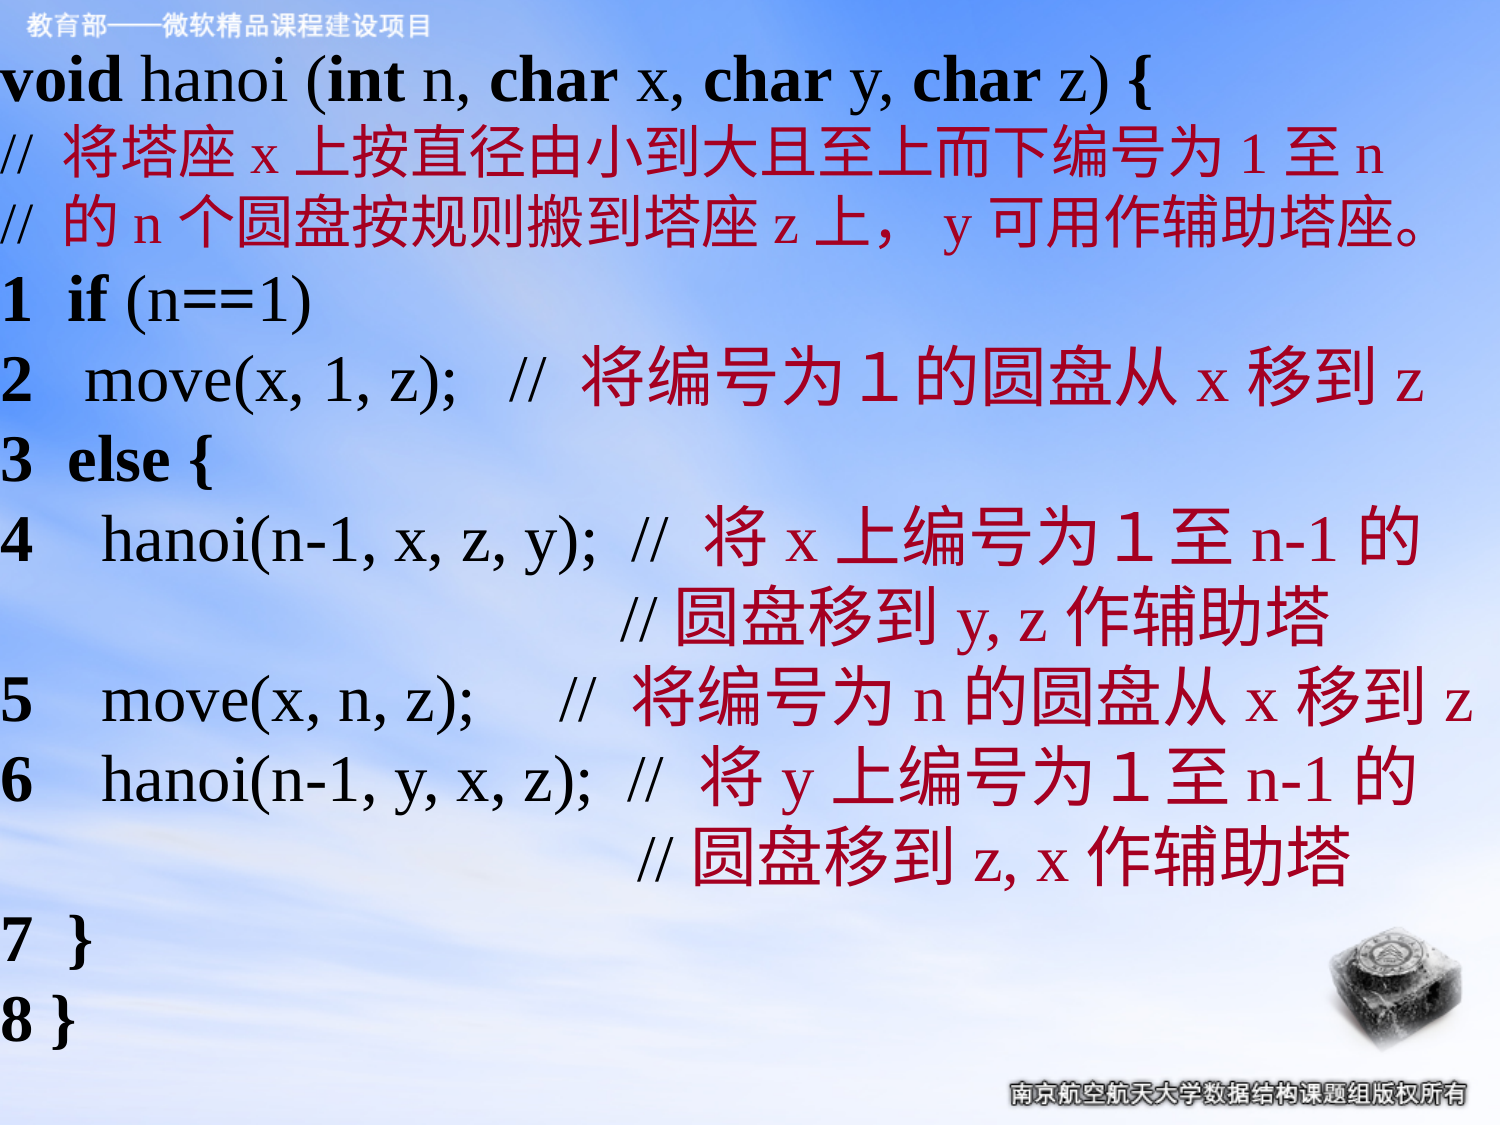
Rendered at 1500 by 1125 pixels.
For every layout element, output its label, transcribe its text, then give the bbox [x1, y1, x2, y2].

text_box void hanoi (int n, char x, char y, char z) { // 将塔座x上按直径由小到大且至上而下编号为1至n // 的n个圆盘按规则搬到塔座z上，y可用作辅助塔座。 1 if (n==1) 2 move(x, 1, z); // 将编号为１的圆盘从x移到z 3 else { 4 hanoi(n-1, x, z, y); // 将x上编号为１至n-1的 //圆盘移到y, z作辅助塔 5 move(x, n, z); // 将编号为n的圆盘从x移到z 6 hanoi(n-1, y, x, z); // 将y上编号为１至n-1的 //圆盘移到z, x作辅助塔 7 } 8 } [0, 27, 1489, 1063]
picture [0, 0, 1500, 1125]
